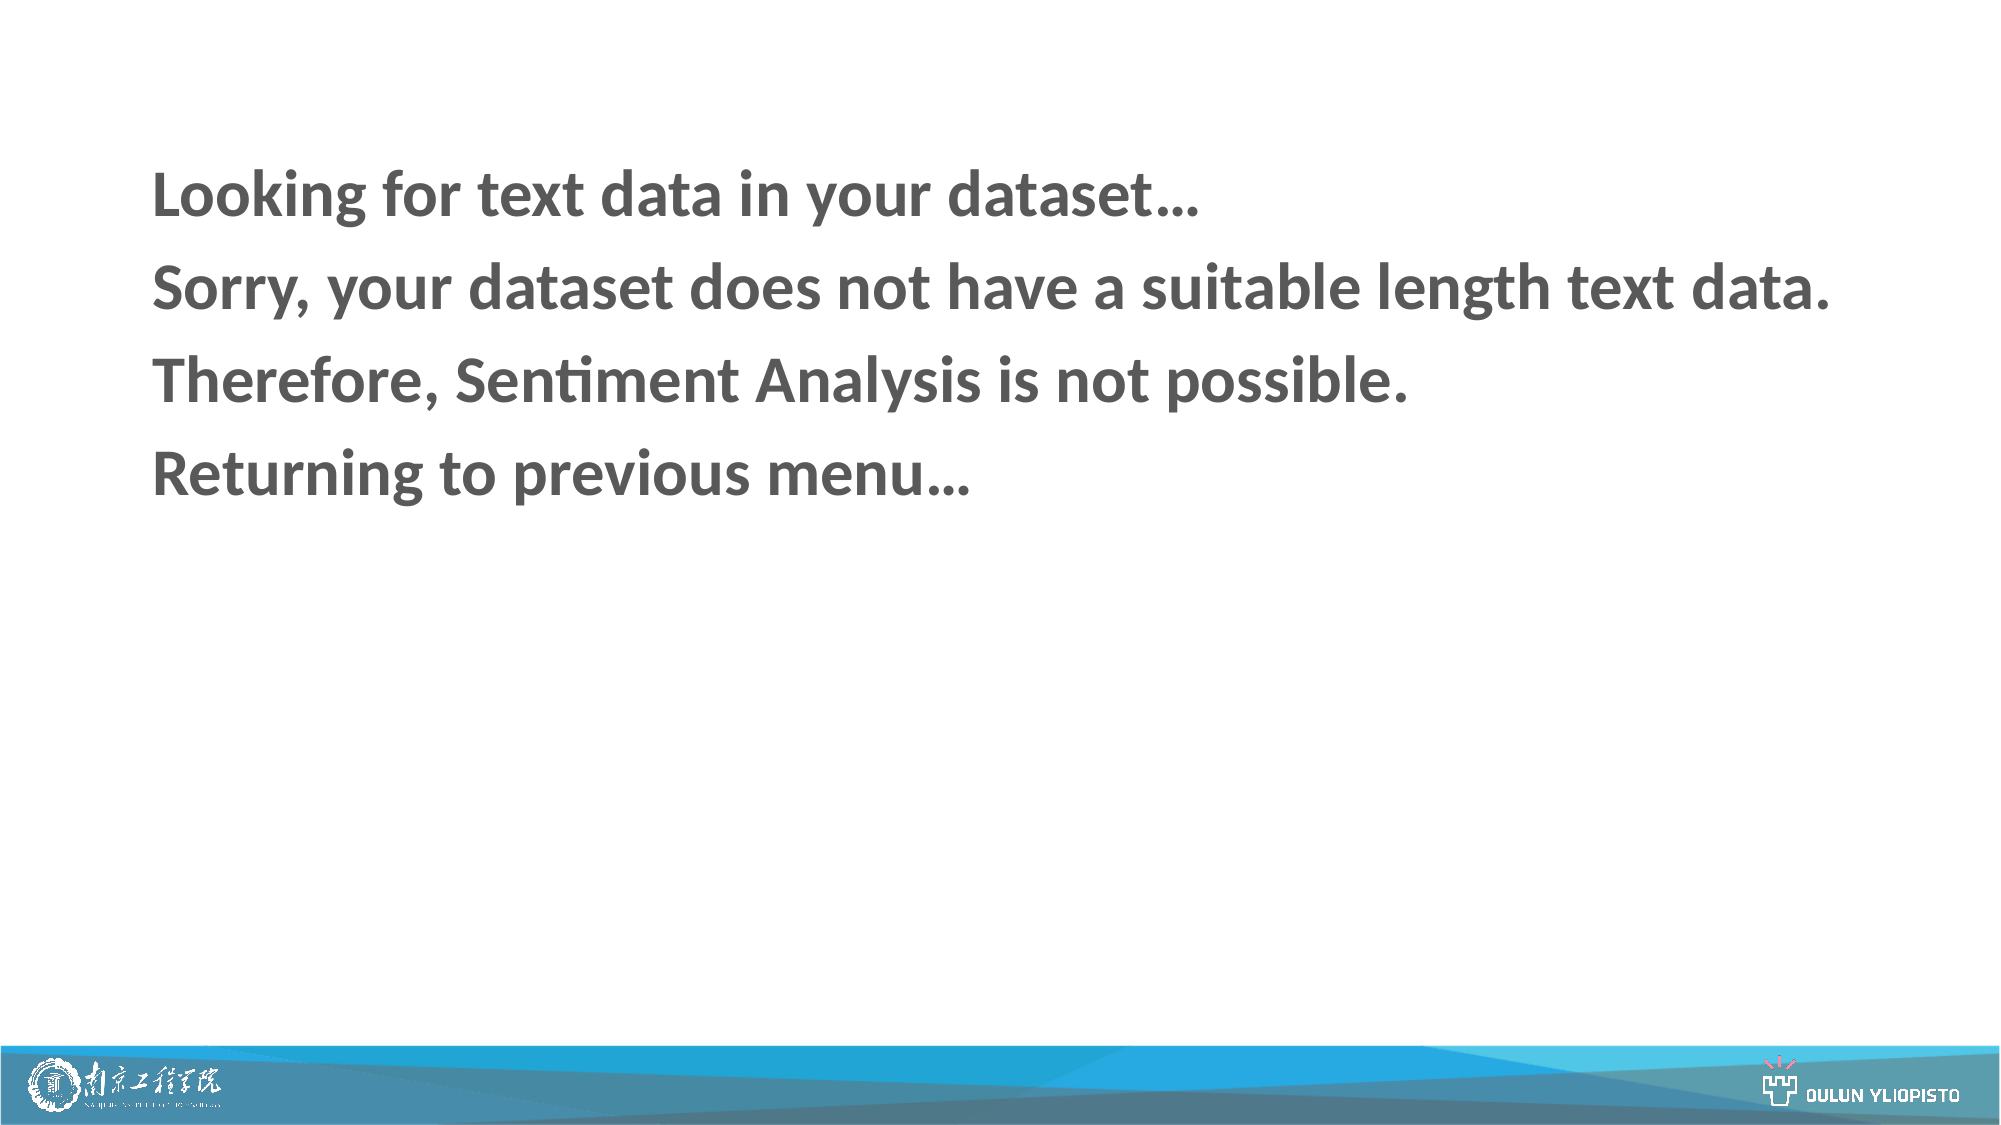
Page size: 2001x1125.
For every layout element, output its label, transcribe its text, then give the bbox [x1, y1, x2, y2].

list Looking for text data in your dataset… Sorry, your dataset does not have a suitable length text data. Therefore, Sentiment Analysis is not possible. Returning to previous menu… [137, 151, 1863, 1014]
picture [0, 1044, 2000, 1125]
